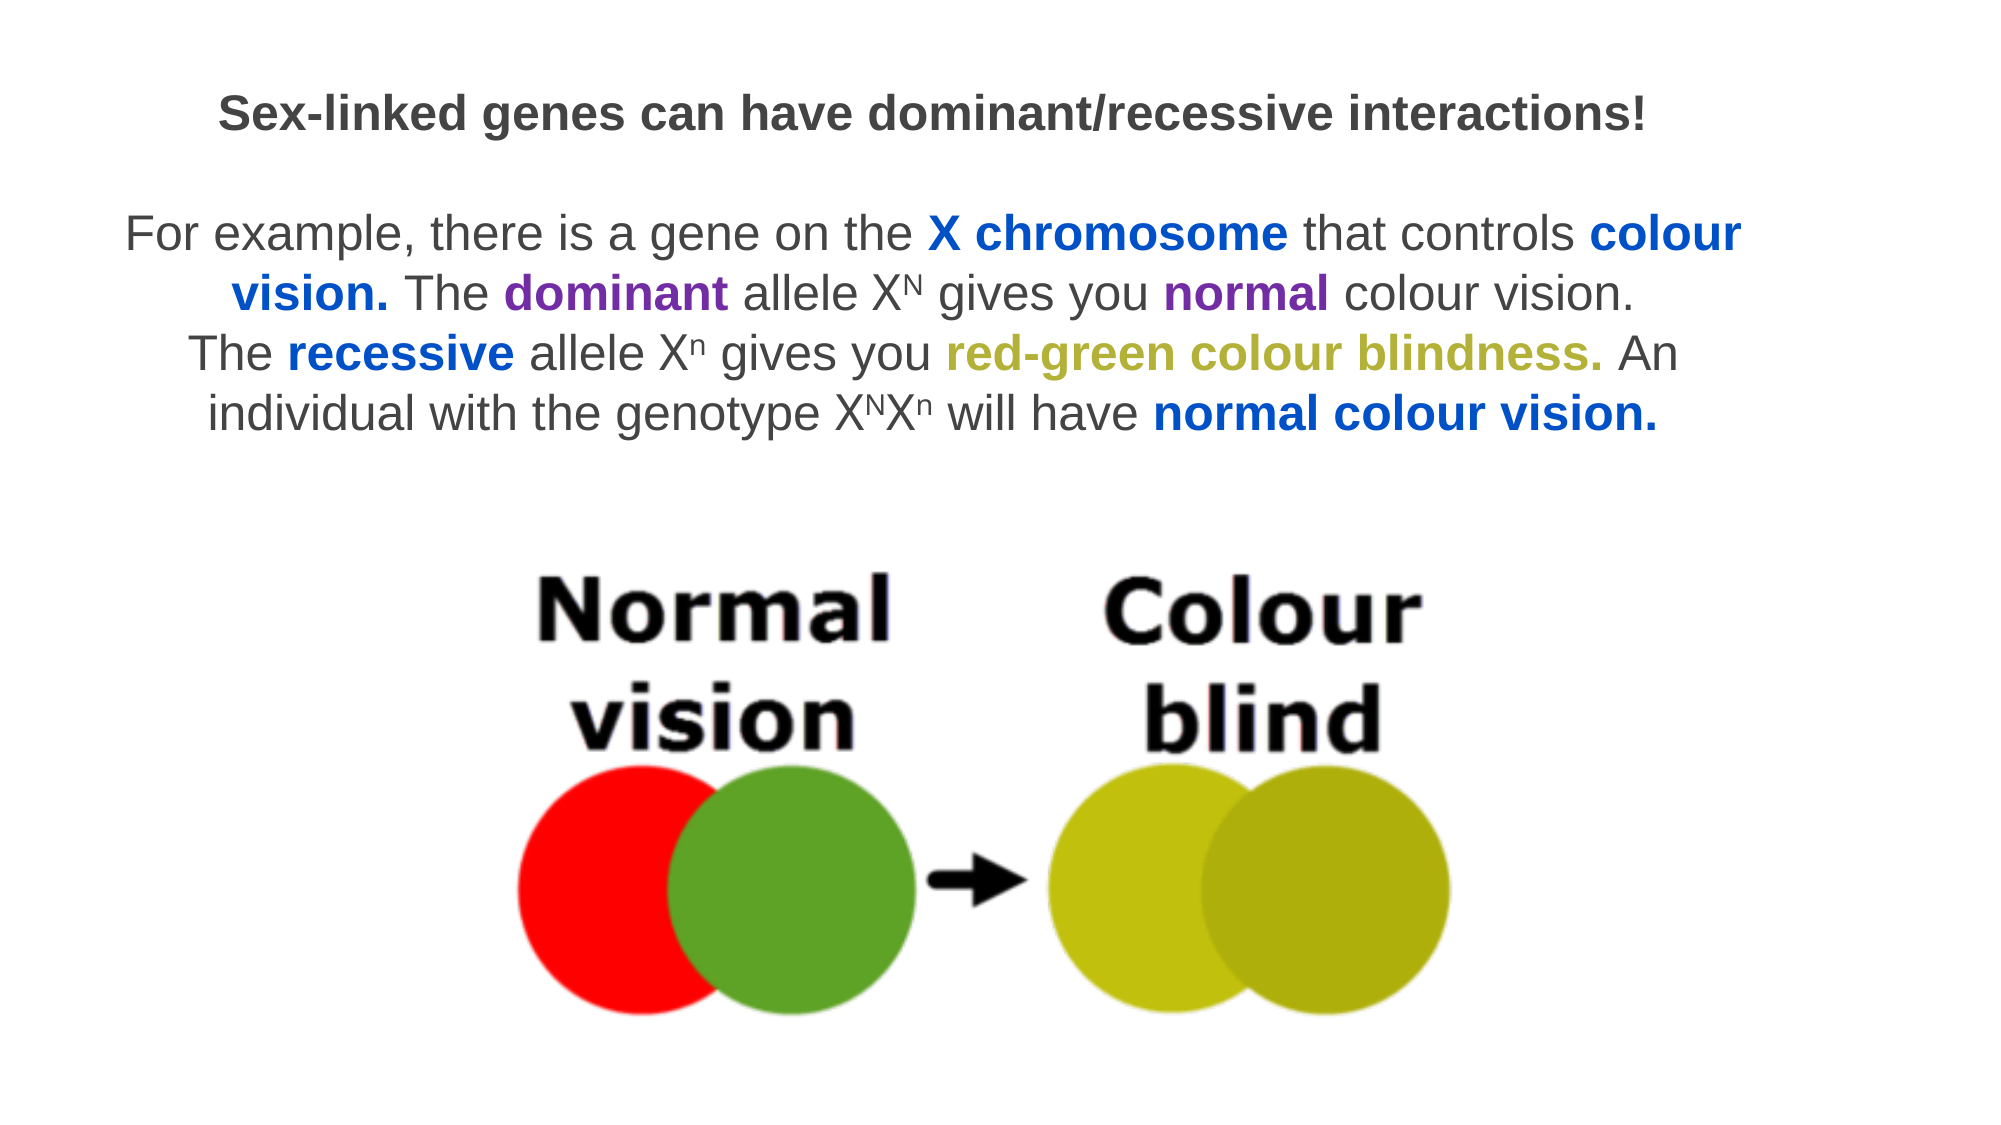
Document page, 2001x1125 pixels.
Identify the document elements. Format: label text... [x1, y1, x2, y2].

text_box Sex-linked genes can have dominant/recessive interactions! For example, there is a gene on the X chromosome that controls colour vision. The dominant allele XN gives you normal colour vision. The recessive allele Xn gives you red-green colour blindness. An individual with the genotype XNXn will have normal colour vision. [72, 73, 1794, 448]
picture [514, 568, 1457, 1021]
